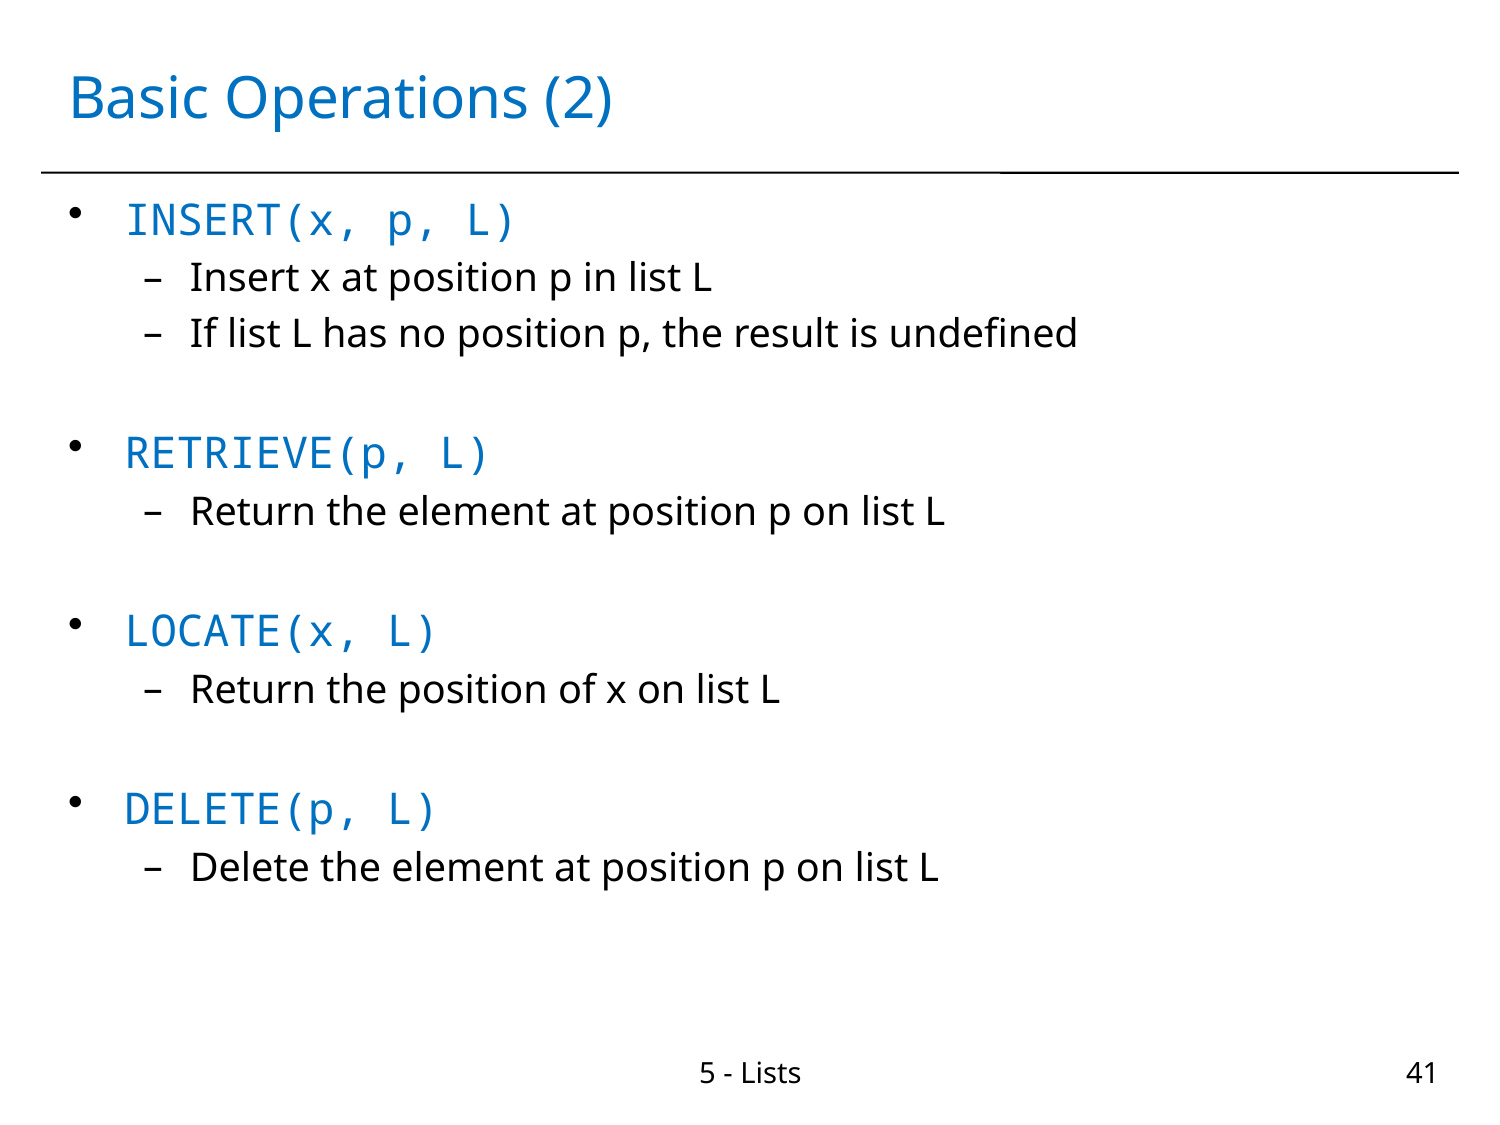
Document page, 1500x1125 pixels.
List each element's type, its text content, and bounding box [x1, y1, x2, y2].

title Basic Operations (2) [52, 30, 1448, 159]
slide_number 41 [1104, 1046, 1455, 1125]
list INSERT(x, p, L) Insert x at position p in list L If list L has no position p, the result is undefined RETRIEVE(p, L) Return the element at position p on list L LOCATE(x, L) Return the position of x on list L DELETE(p, L) Delete the element at position p on list L [52, 184, 1448, 1024]
footer 5 - Lists [502, 1046, 999, 1125]
